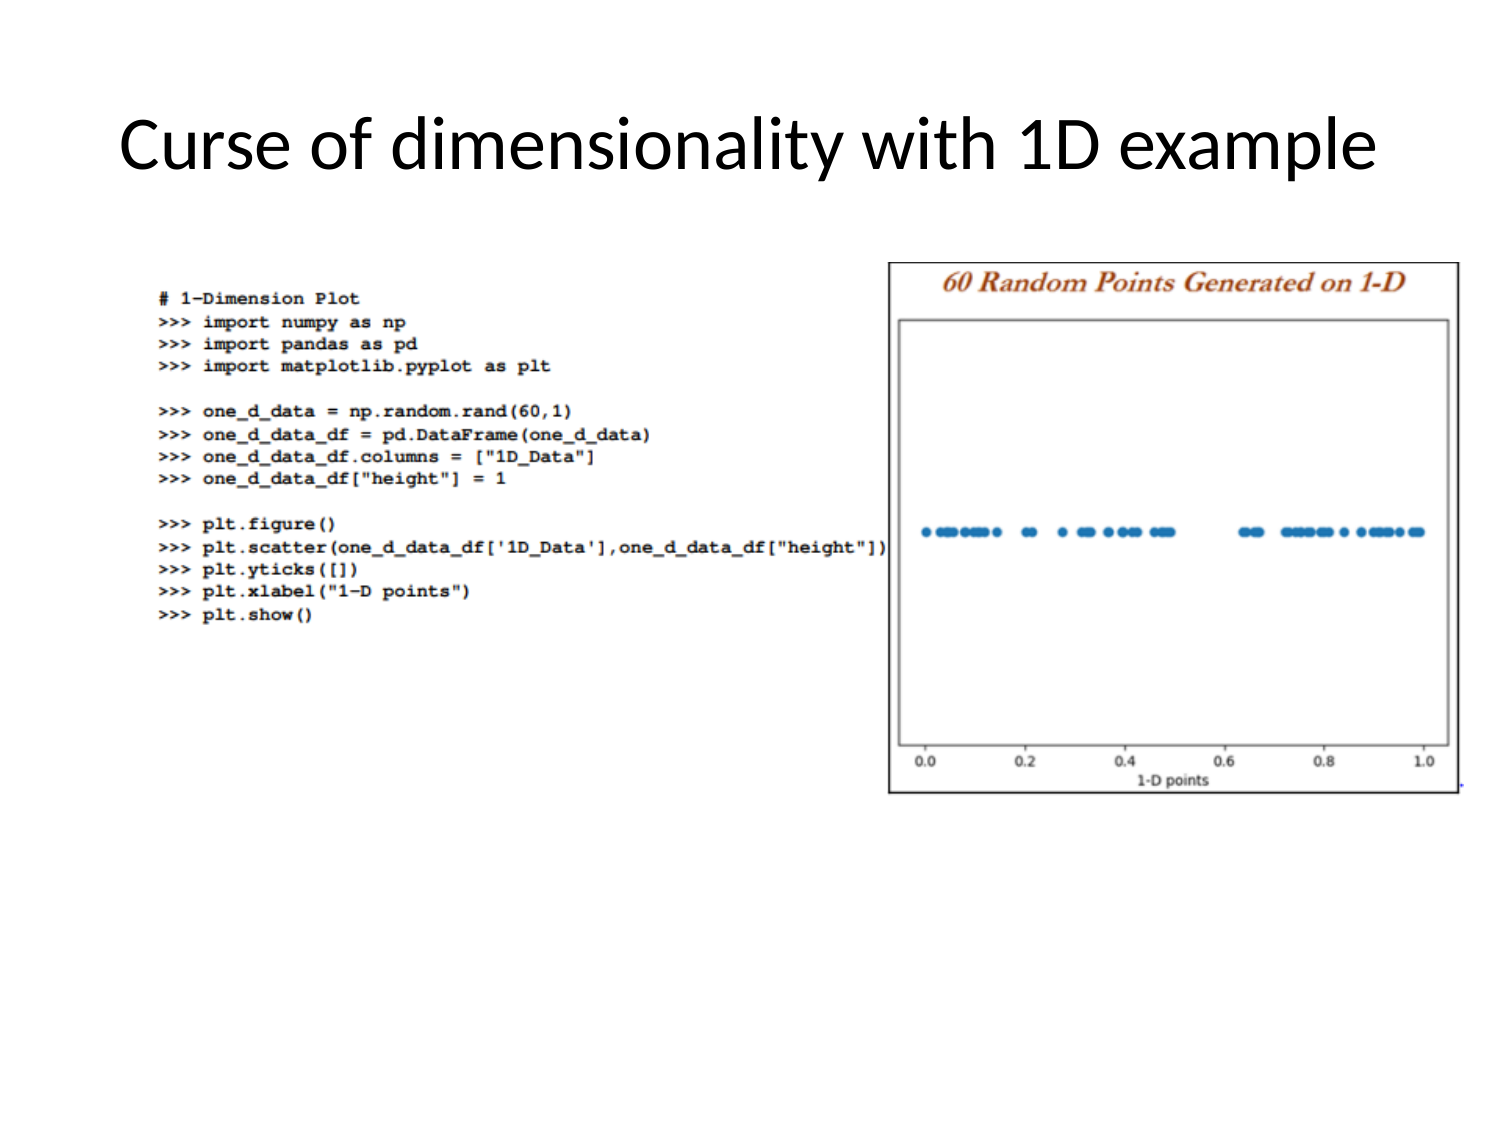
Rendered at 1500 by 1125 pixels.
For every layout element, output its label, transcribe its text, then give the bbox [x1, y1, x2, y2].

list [124, 287, 882, 640]
picture [887, 262, 1465, 798]
title Curse of dimensionality with 1D example [75, 45, 1425, 233]
